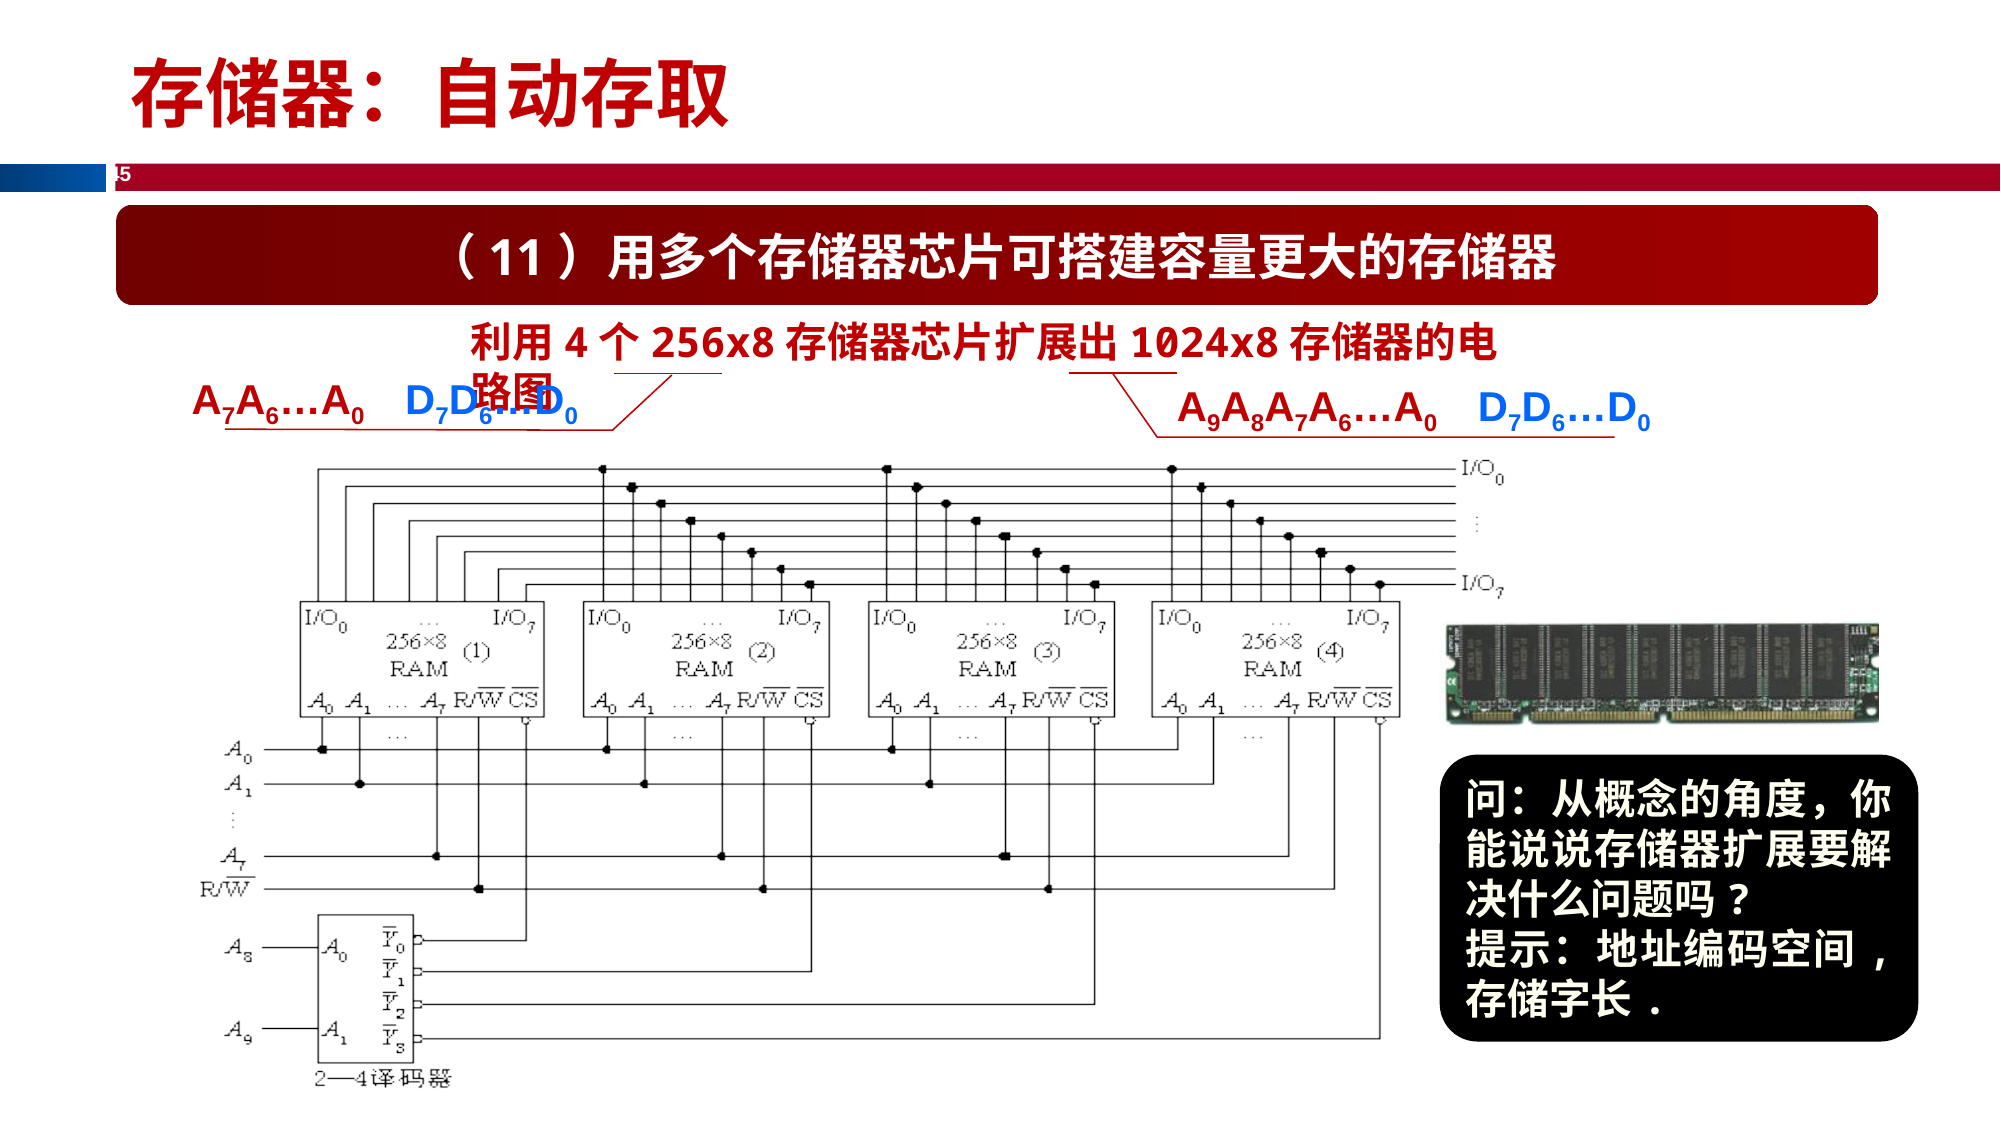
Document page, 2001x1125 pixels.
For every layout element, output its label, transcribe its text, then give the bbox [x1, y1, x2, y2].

text_box 存储器：自动存取 [116, 29, 1867, 155]
picture [181, 448, 1879, 1102]
text_box A7A6…A0 D7D6…D0 [176, 365, 594, 437]
text_box 问：从概念的角度，你能说说存储器扩展要解决什么问题吗? 提示：地址编码空间, 存储字长. [1527, 754, 1919, 1042]
text_box 利用4个256x8存储器芯片扩展出1024x8存储器的电路图 [455, 308, 1539, 424]
text_box [225, 375, 672, 431]
text_box （11）用多个存储器芯片可搭建容量更大的存储器 [114, 203, 1880, 307]
text_box A9A8A7A6…A0 D7D6…D0 [1162, 371, 1666, 444]
text_box [1113, 374, 1615, 438]
